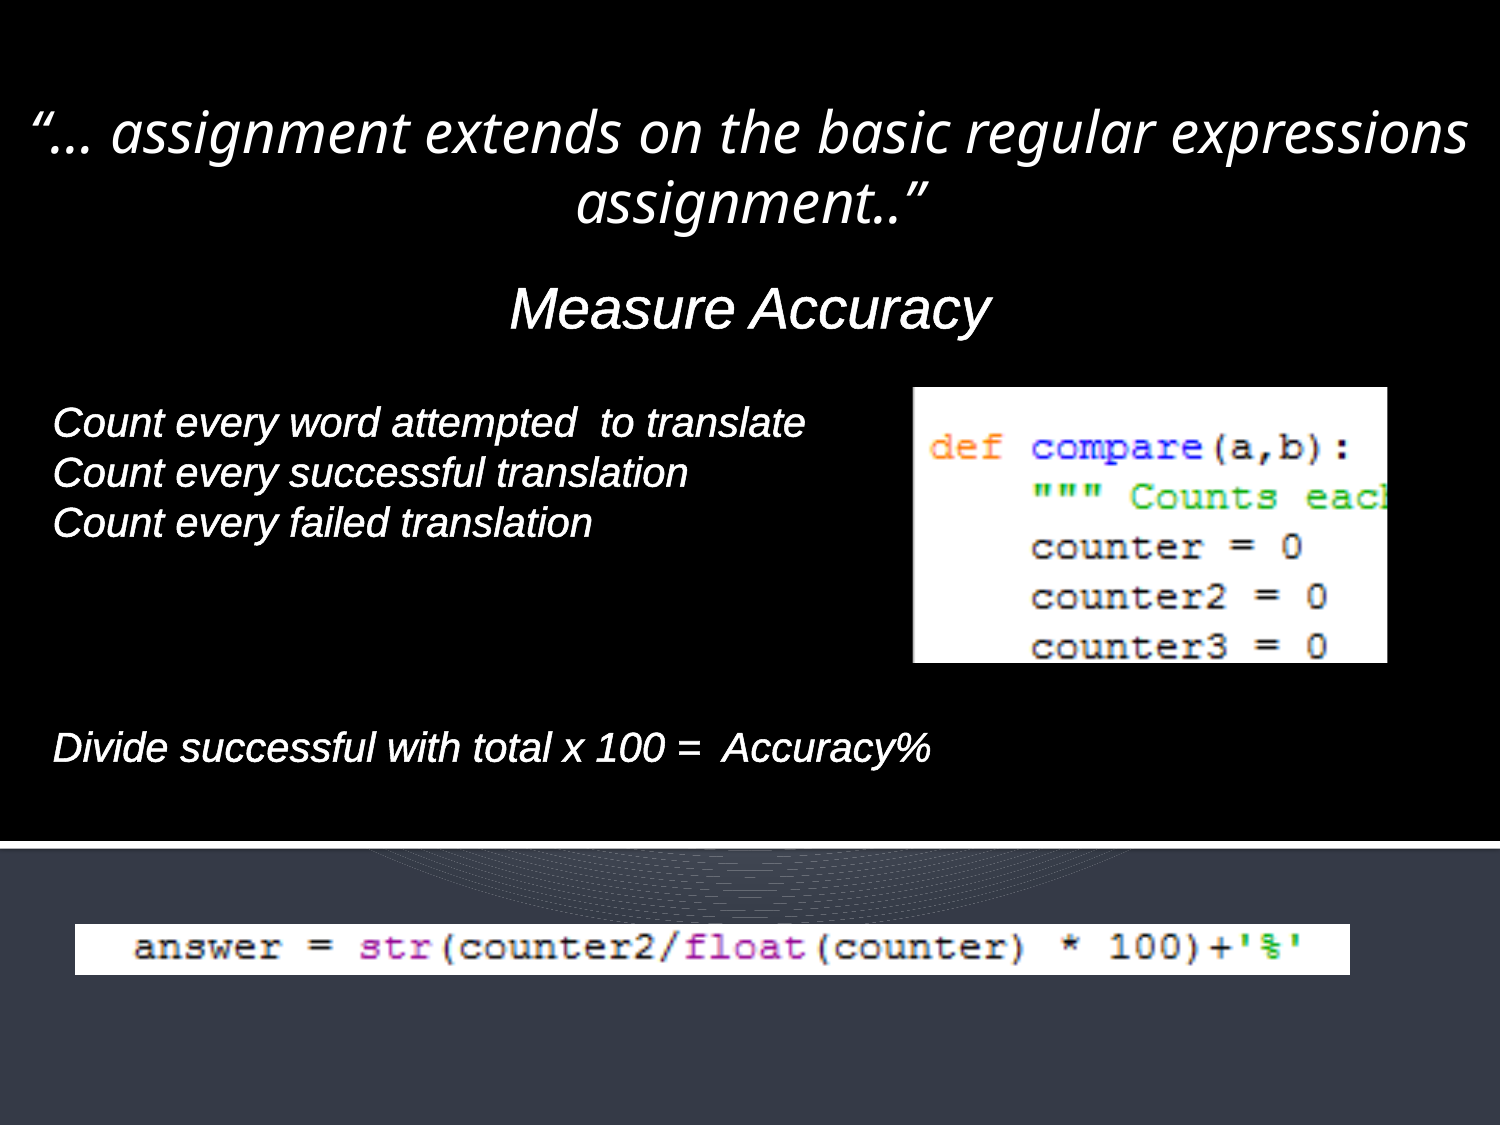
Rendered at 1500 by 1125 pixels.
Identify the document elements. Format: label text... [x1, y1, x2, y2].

text_box Measure Accuracy [0, 262, 1500, 348]
picture [912, 387, 1388, 663]
text_box Count every word attempted to translate Count every successful translation Count every failed translation [37, 387, 910, 553]
picture [74, 924, 1350, 975]
text_box “… assignment extends on the basic regular expressions assignment..” [0, 87, 1500, 243]
text_box Divide successful with total x 100 = Accuracy% [37, 712, 950, 778]
